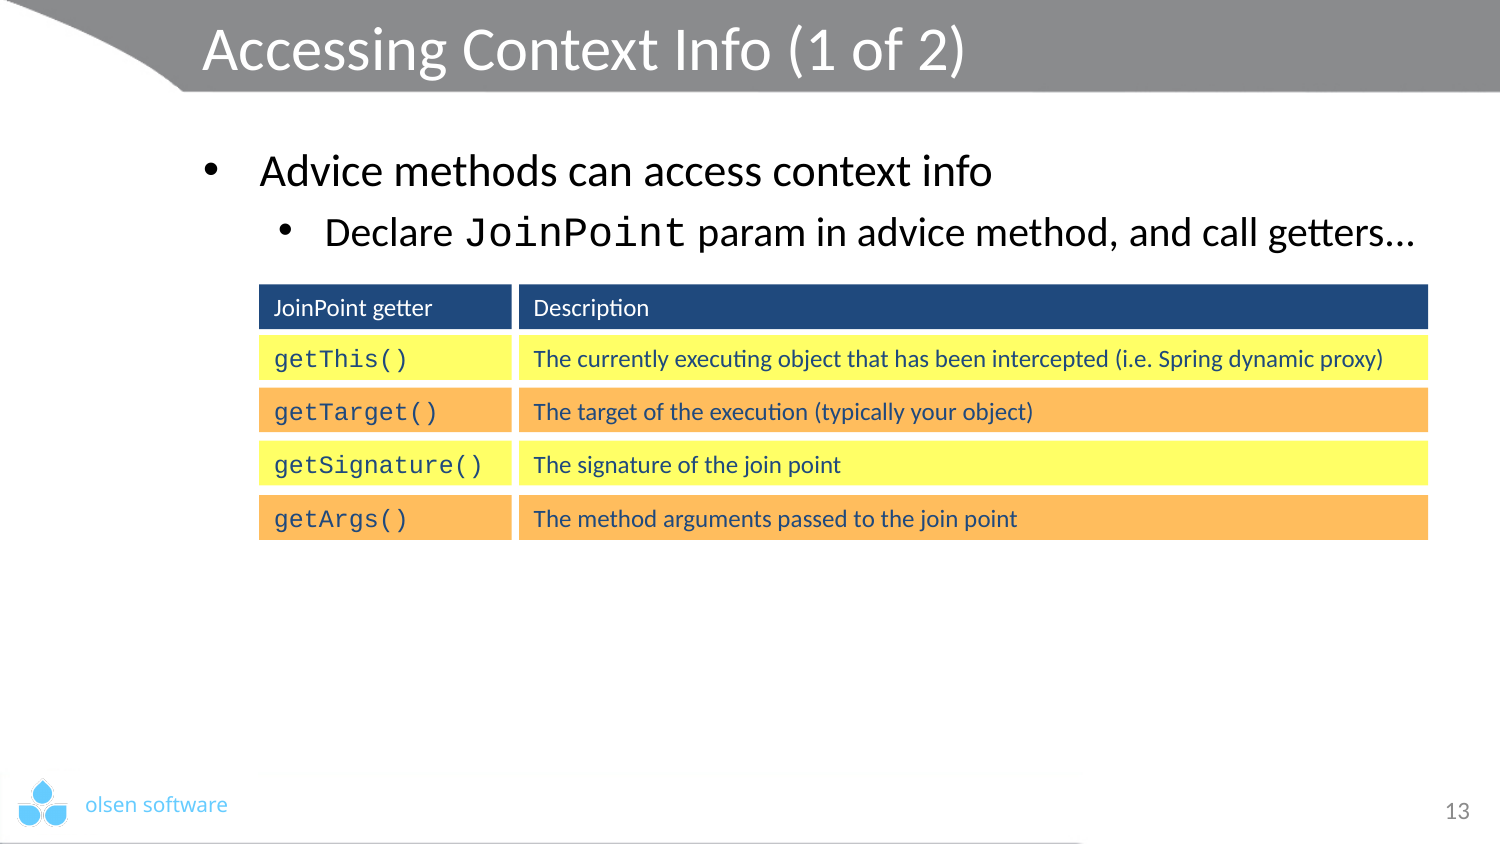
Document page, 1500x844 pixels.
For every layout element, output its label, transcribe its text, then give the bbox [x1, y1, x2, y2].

text_box The signature of the join point [519, 440, 1429, 486]
list Advice methods can access context info Declare JoinPoint param in advice method, and call getters... [188, 133, 1483, 716]
text_box The method arguments passed to the join point [519, 495, 1429, 540]
picture [0, 0, 1500, 844]
title Accessing Context Info (1 of 2) [187, 0, 1426, 93]
text_box Description [519, 284, 1429, 330]
text_box The target of the execution (typically your object) [519, 387, 1429, 433]
text_box getTarget() [259, 387, 512, 433]
text_box getSignature() [259, 440, 512, 486]
text_box getThis() [259, 335, 512, 380]
text_box JoinPoint getter [259, 284, 512, 330]
text_box The currently executing object that has been intercepted (i.e. Spring dynamic proxy) [519, 335, 1429, 380]
text_box getArgs() [259, 495, 512, 540]
footer 13 [1414, 781, 1500, 838]
